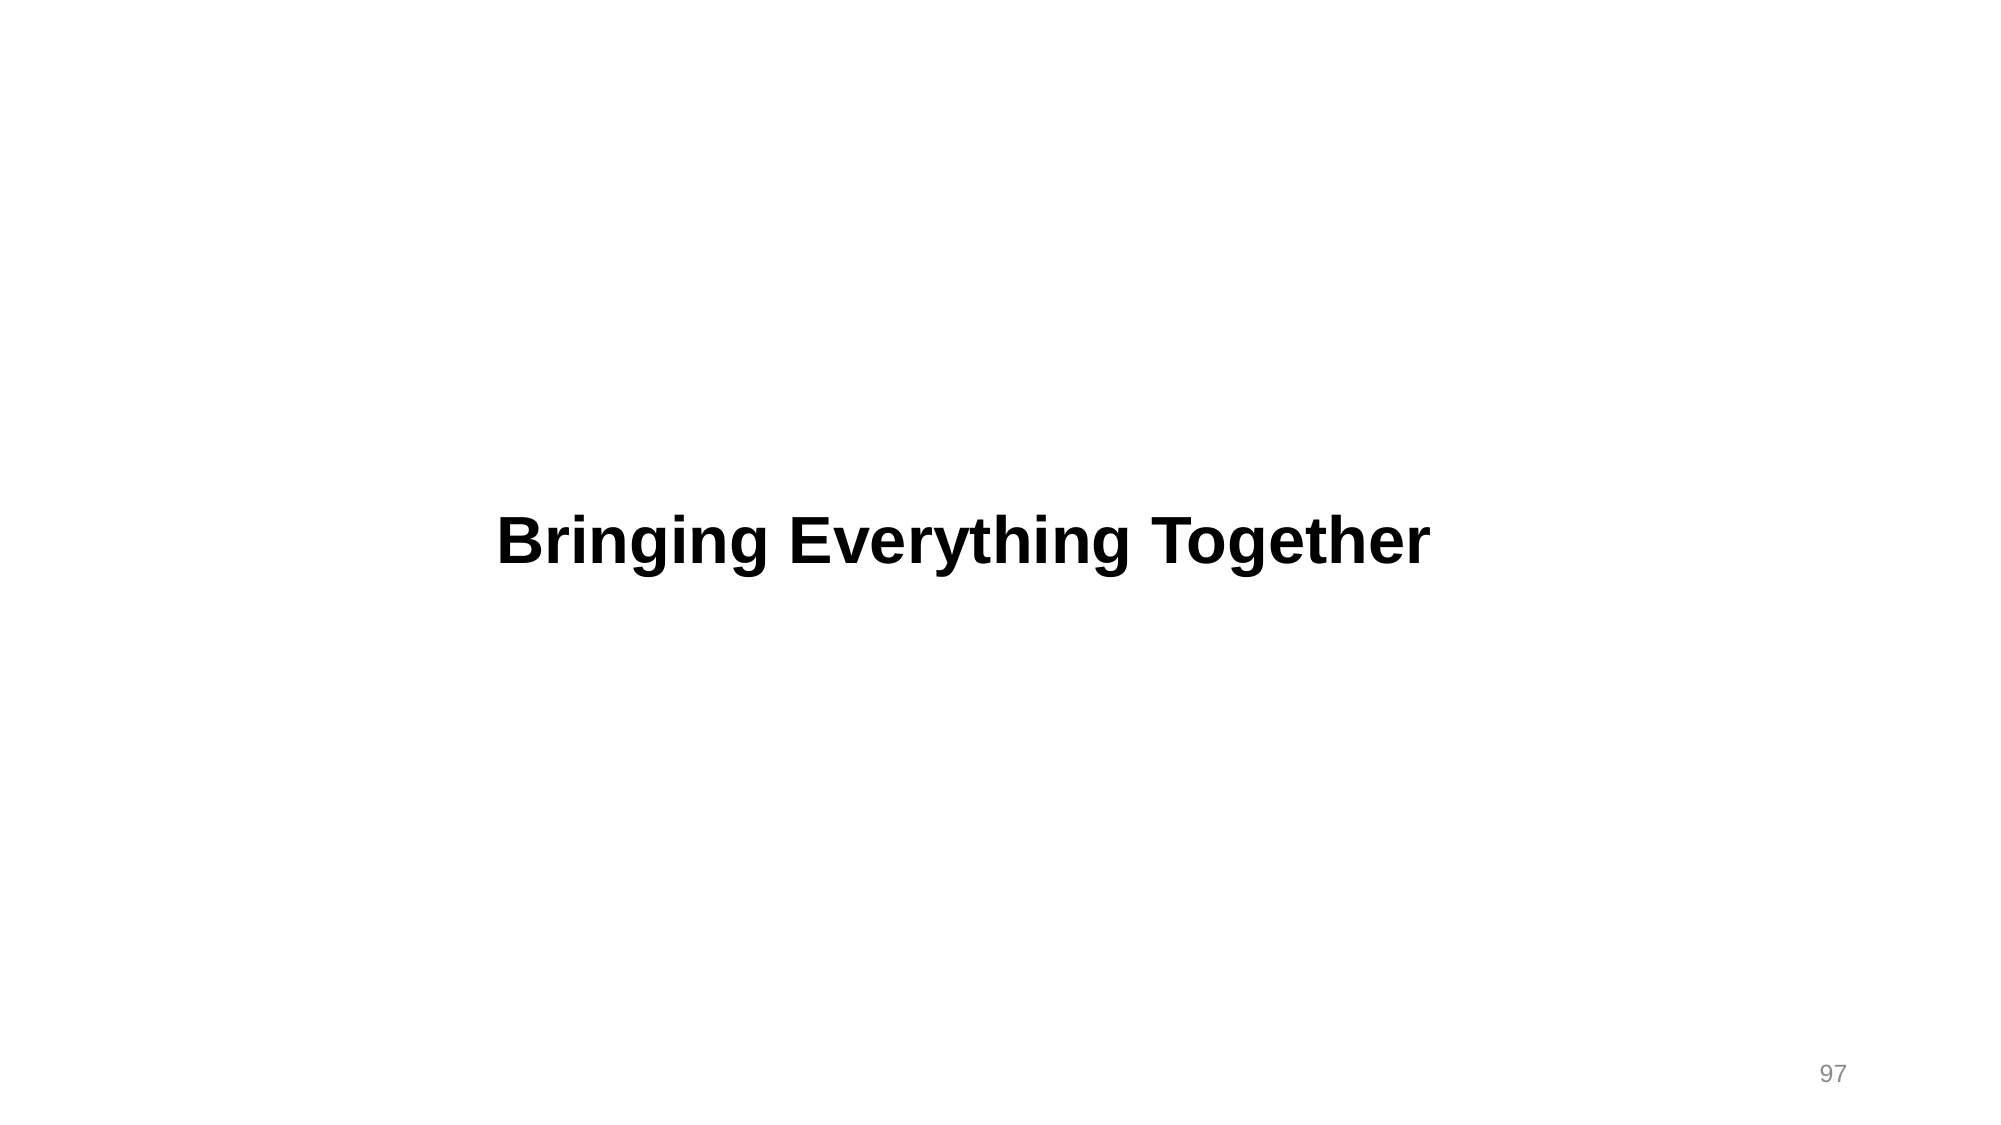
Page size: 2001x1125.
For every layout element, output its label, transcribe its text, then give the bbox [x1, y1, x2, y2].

text_box Bringing Everything Together [456, 498, 1491, 627]
slide_number 97 [1412, 1042, 1863, 1103]
